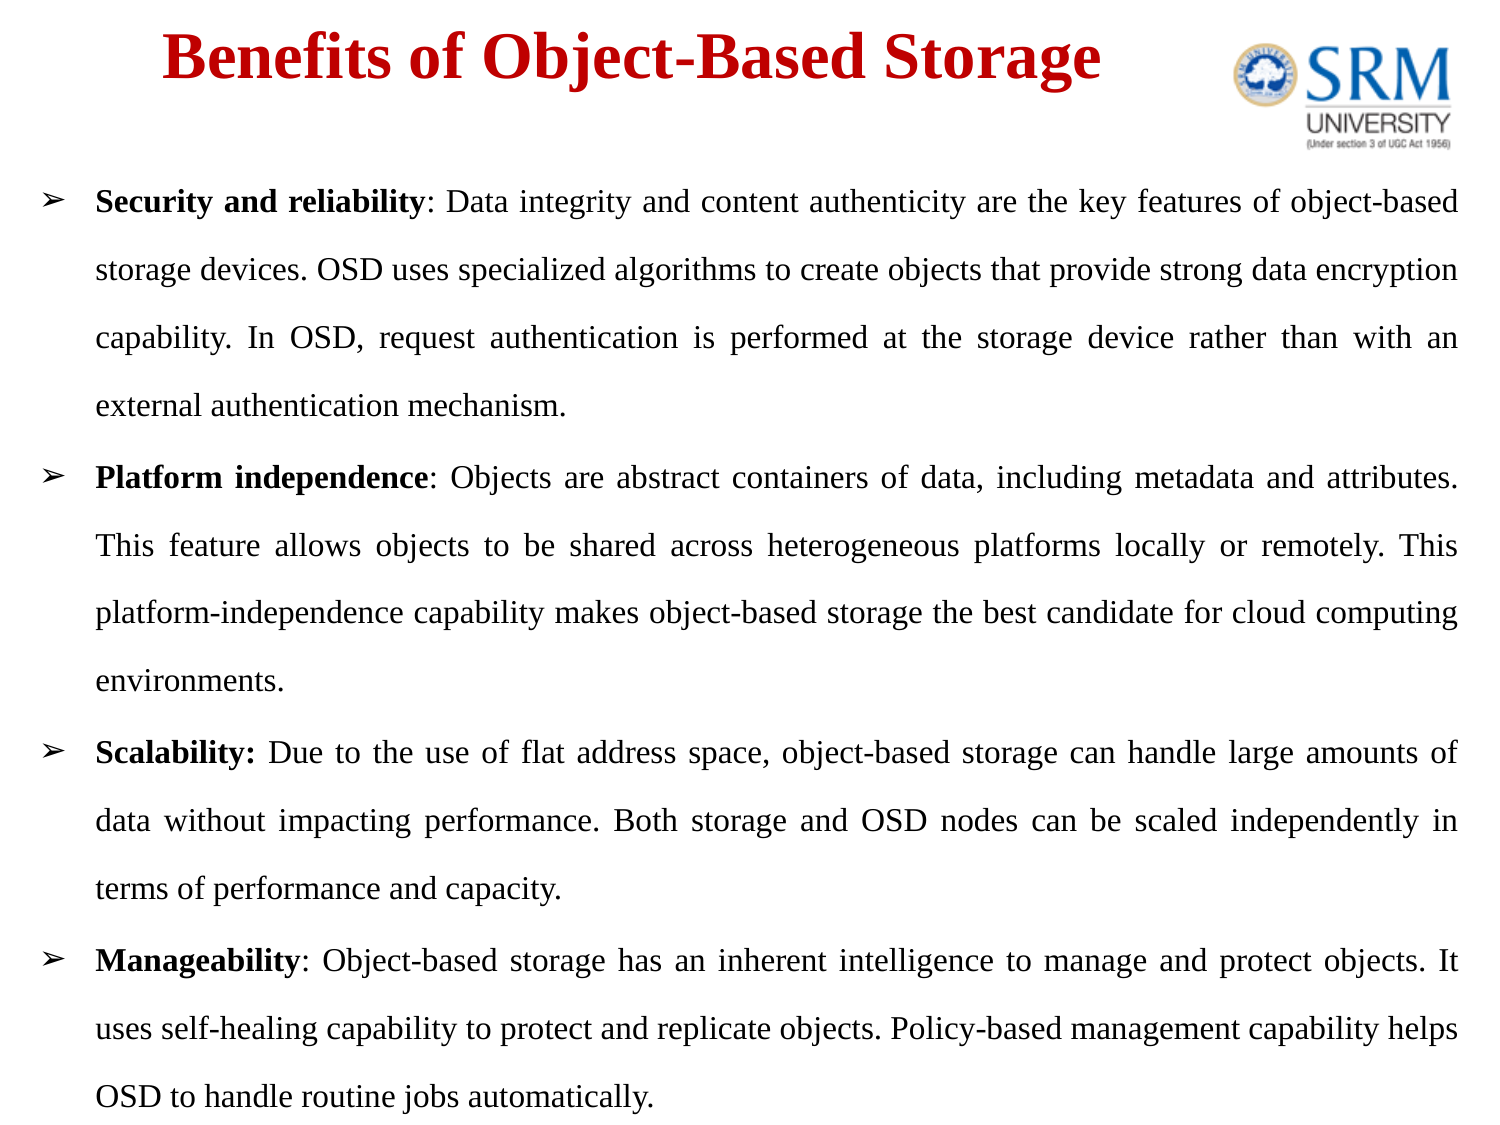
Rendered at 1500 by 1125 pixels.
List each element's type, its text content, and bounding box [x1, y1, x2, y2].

list Security and reliability: Data integrity and content authenticity are the key features of object-based storage devices. OSD uses specialized algorithms to create objects that provide strong data encryption capability. In OSD, request authentication is performed at the storage device rather than with an external authentication mechanism. Platform independence: Objects are abstract containers of data, including metadata and attributes. This feature allows objects to be shared across heterogeneous platforms locally or remotely. This platform-independence capability makes object-based storage the best candidate for cloud computing environments. Scalability: Due to the use of flat address space, object-based storage can handle large amounts of data without impacting performance. Both storage and OSD nodes can be scaled independently in terms of performance and capacity. Manageability: Object-based storage has an inherent intelligence to manage and protect objects. It uses self-healing capability to protect and replicate objects. Policy-based management capability helps OSD to handle routine jobs automatically. [39, 151, 1461, 1097]
picture [1224, 37, 1460, 151]
title Benefits of Object-Based Storage [76, 0, 1191, 116]
